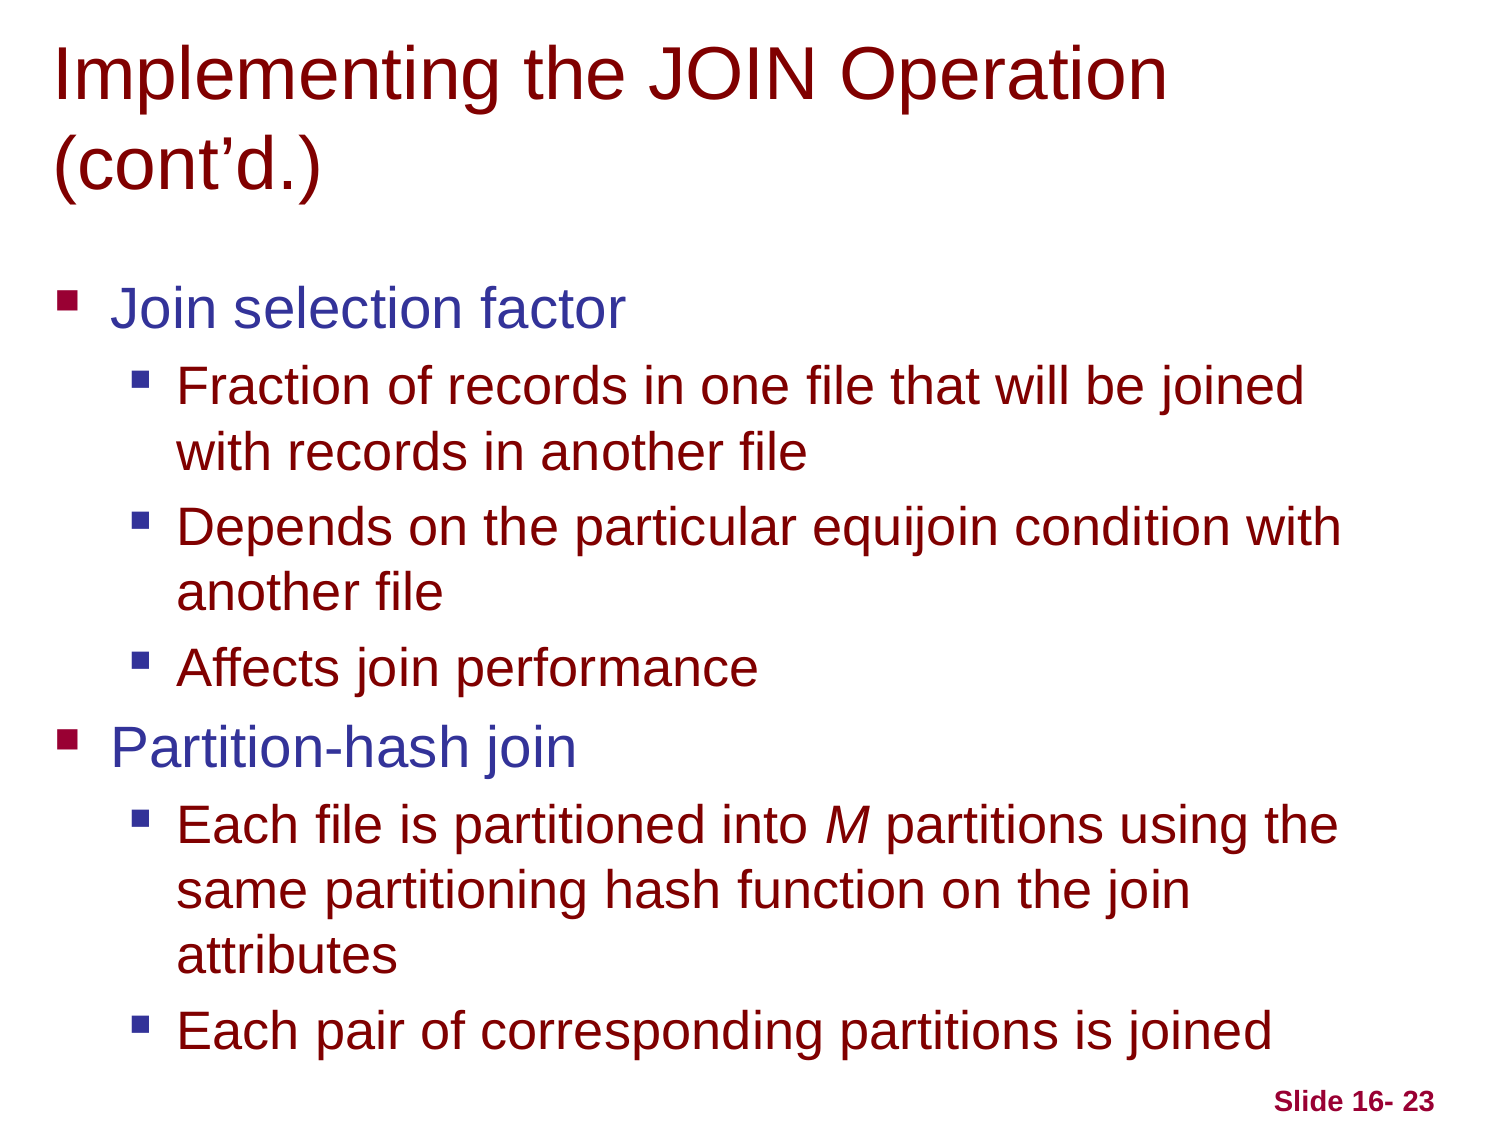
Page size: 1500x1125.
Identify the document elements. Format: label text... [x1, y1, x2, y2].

list Join selection factor Fraction of records in one file that will be joined with records in another file Depends on the particular equijoin condition with another file Affects join performance Partition-hash join Each file is partitioned into M partitions using the same partitioning hash function on the join attributes Each pair of corresponding partitions is joined [39, 262, 1400, 1013]
title Implementing the JOIN Operation (cont’d.) [37, 49, 1317, 213]
slide_number Slide 16- 23 [1137, 1049, 1451, 1125]
